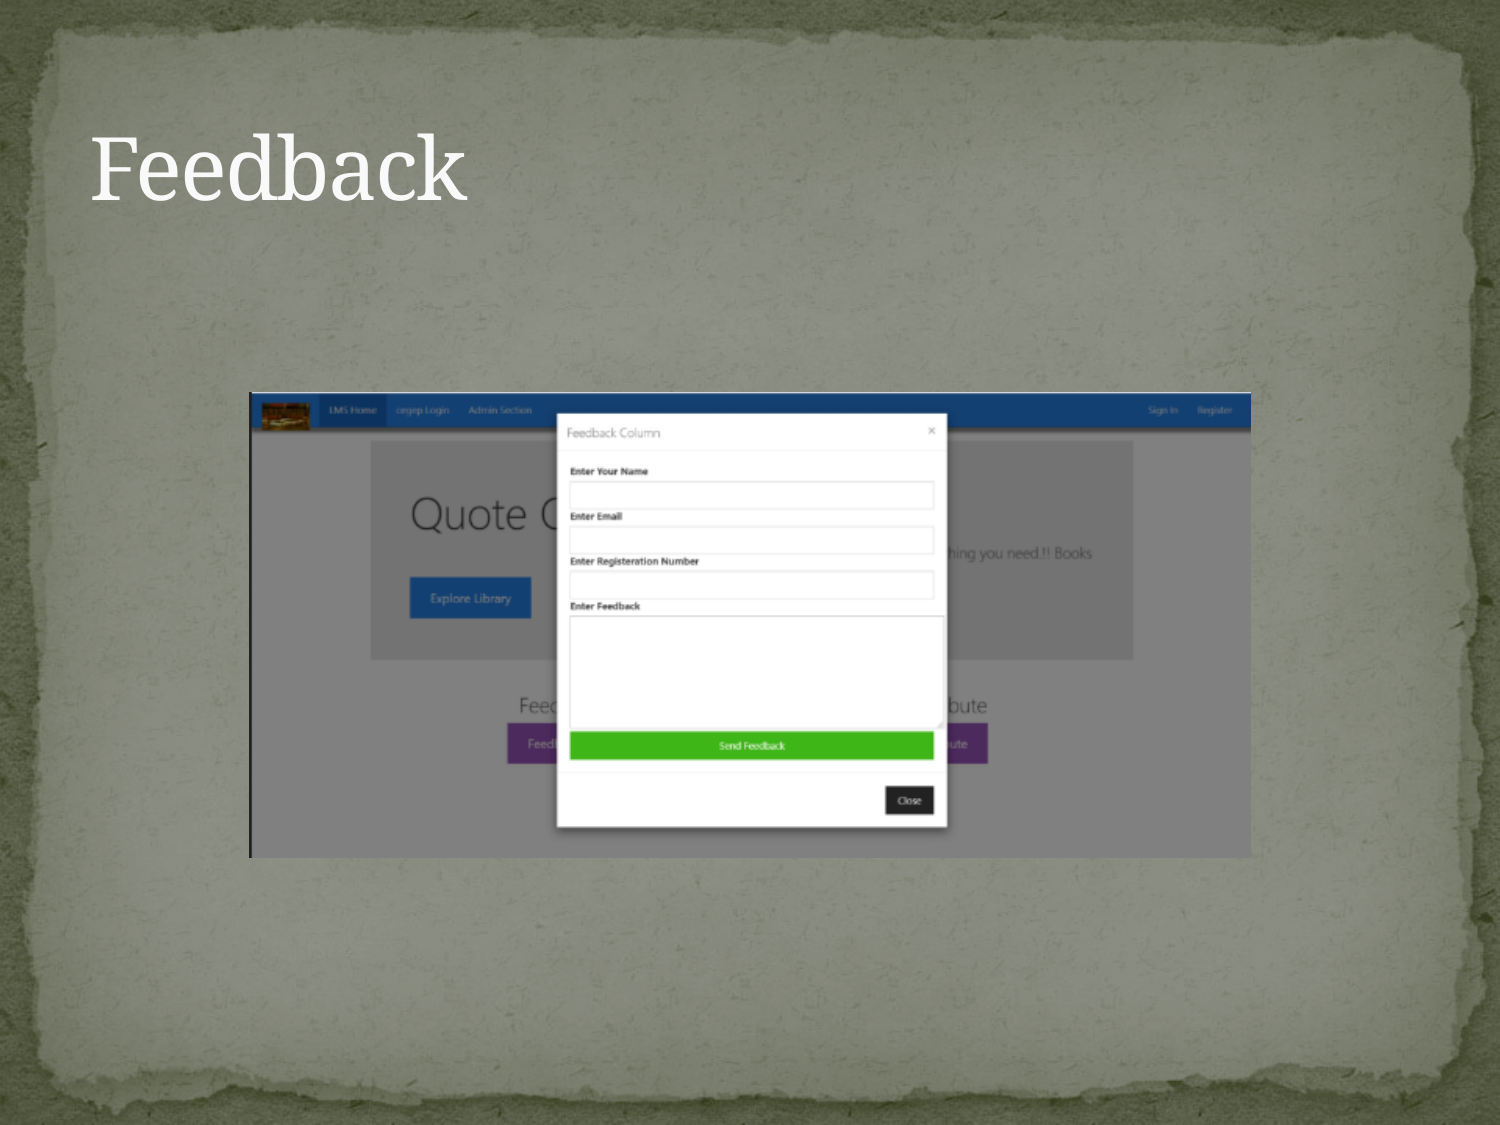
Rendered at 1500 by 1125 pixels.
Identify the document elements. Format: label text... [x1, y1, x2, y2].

title Feedback [74, 24, 1425, 225]
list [252, 394, 1250, 857]
